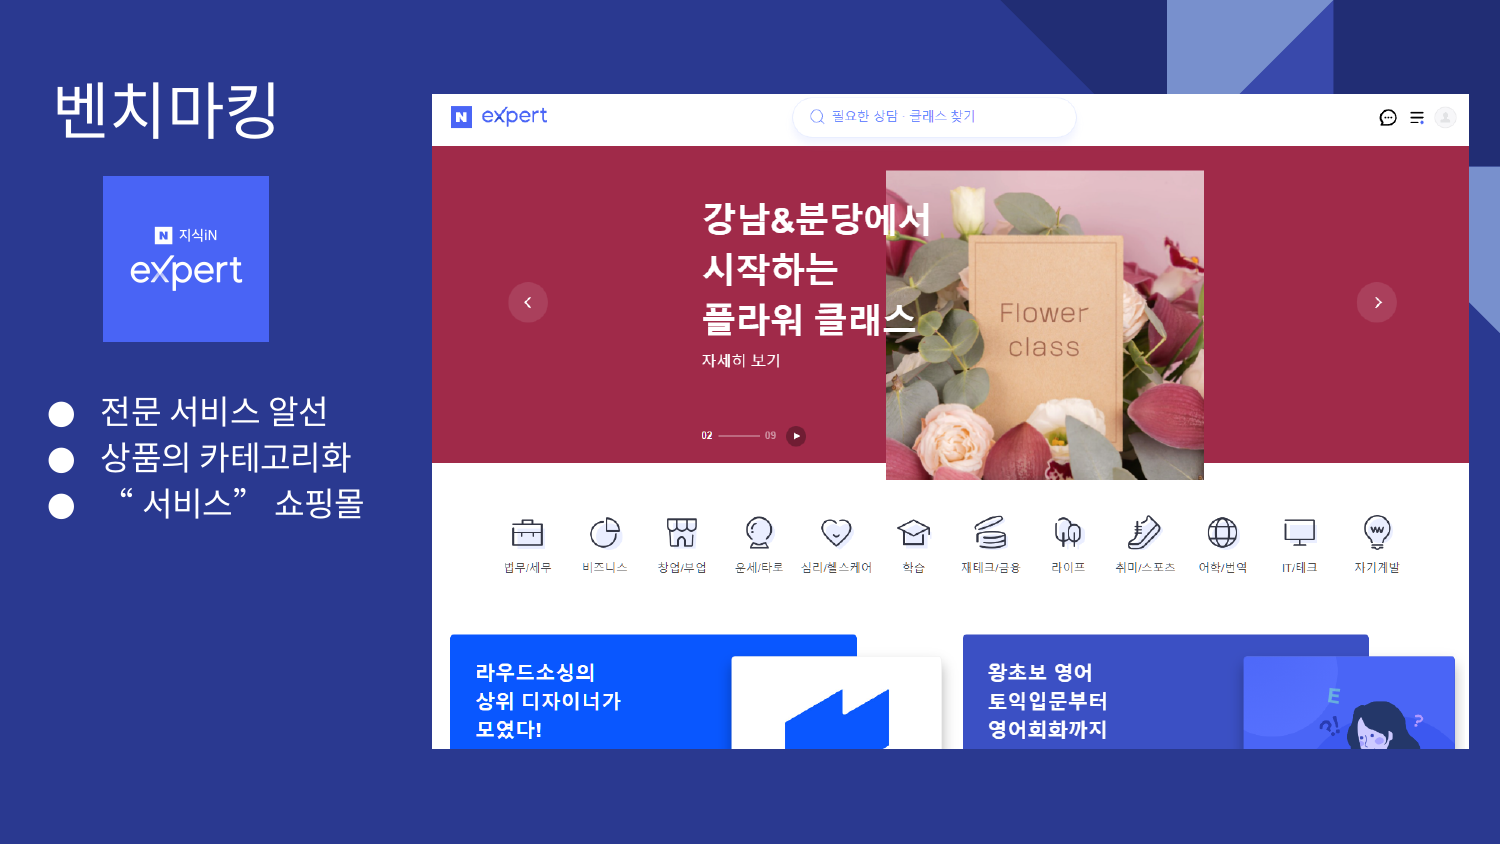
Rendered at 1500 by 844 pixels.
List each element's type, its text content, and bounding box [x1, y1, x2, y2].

list 전문 서비스 알선 상품의 카테고리화 “서비스” 쇼핑몰 [10, 370, 396, 805]
picture [431, 94, 1469, 750]
picture [103, 176, 270, 343]
title 벤치마킹 [37, 56, 336, 163]
